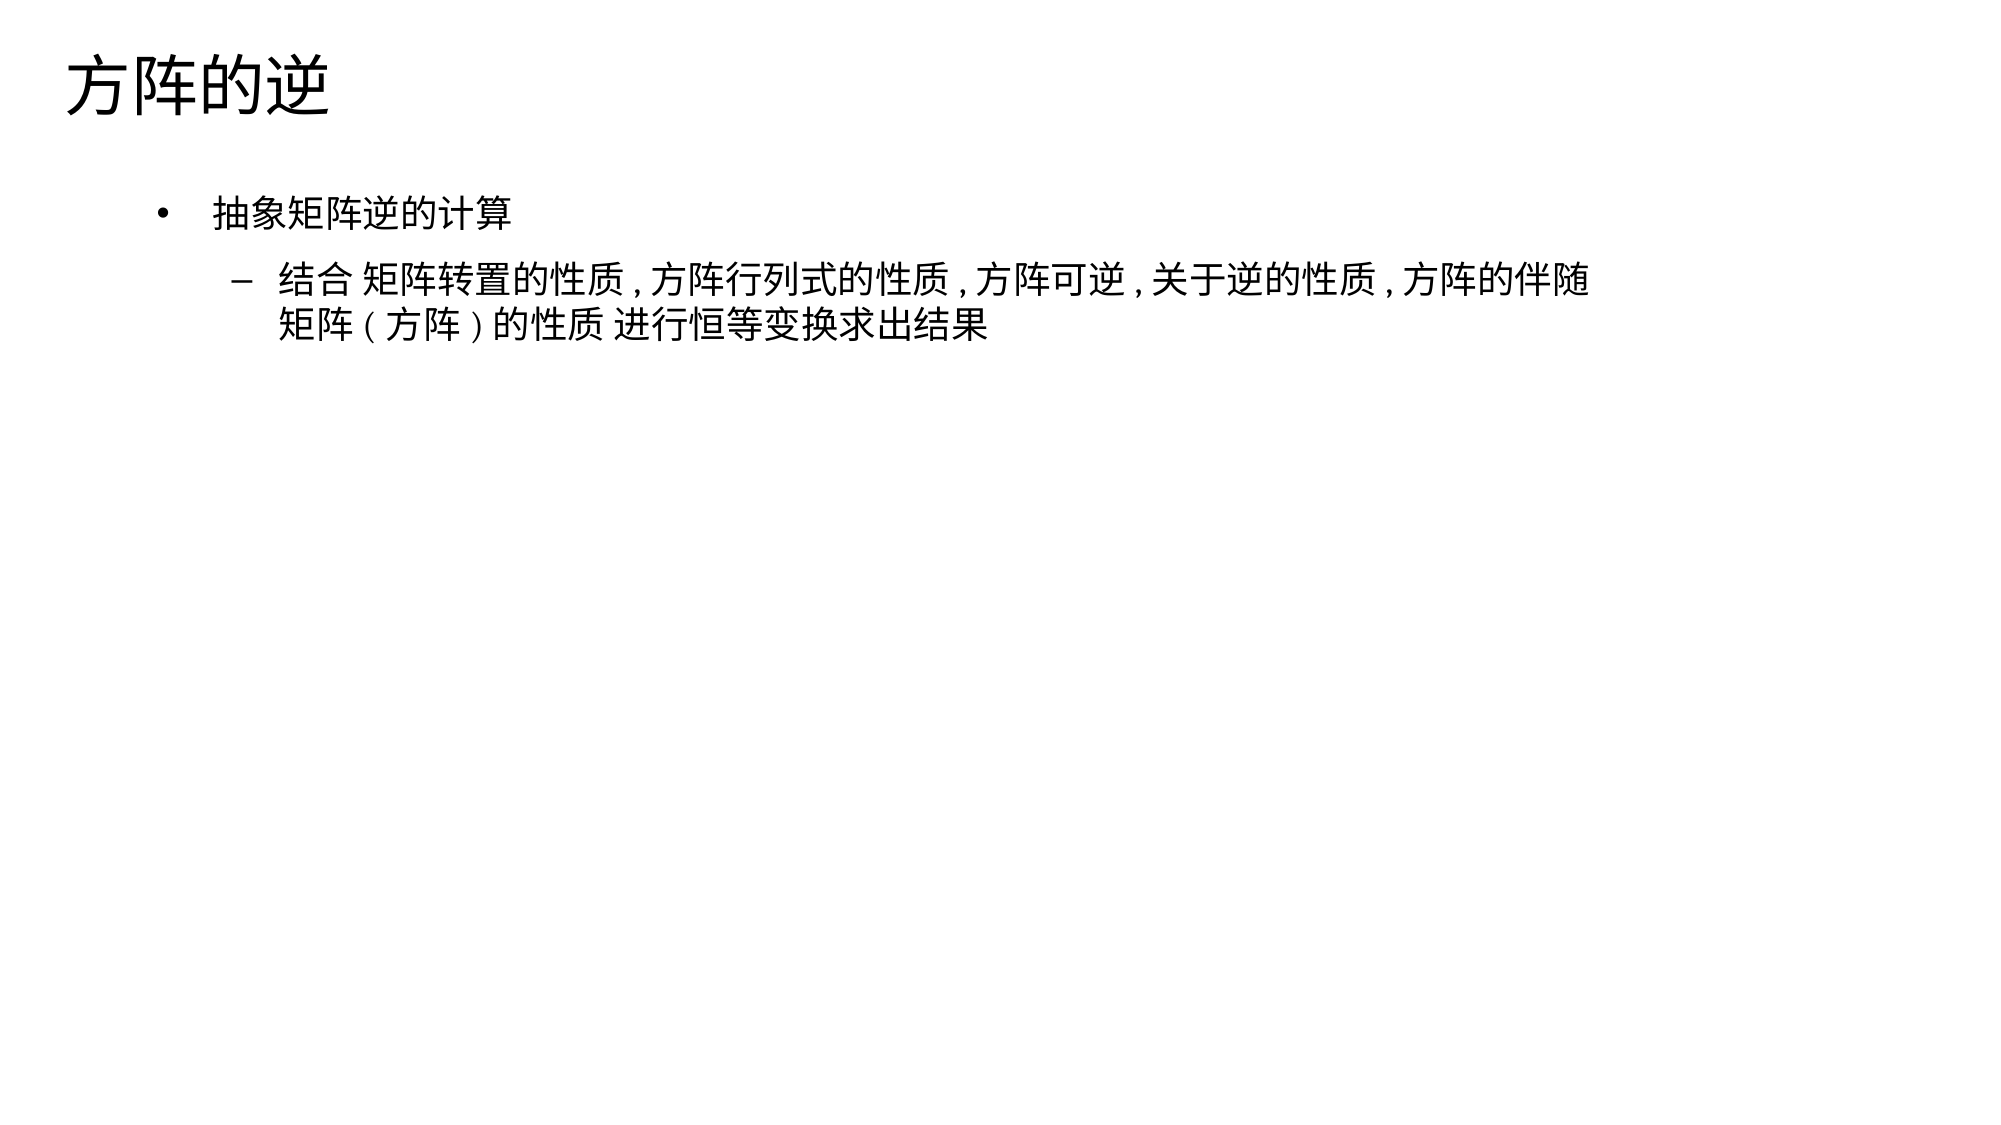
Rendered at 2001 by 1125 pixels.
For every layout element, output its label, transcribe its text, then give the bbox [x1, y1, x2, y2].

text_box 方阵的逆 [49, 35, 396, 131]
text_box 抽象矩阵逆的计算 结合 矩阵转置的性质,方阵行列式的性质,方阵可逆,关于逆的性质,方阵的伴随矩阵(方阵)的性质 进行恒等变换求出结果 [141, 182, 1640, 354]
